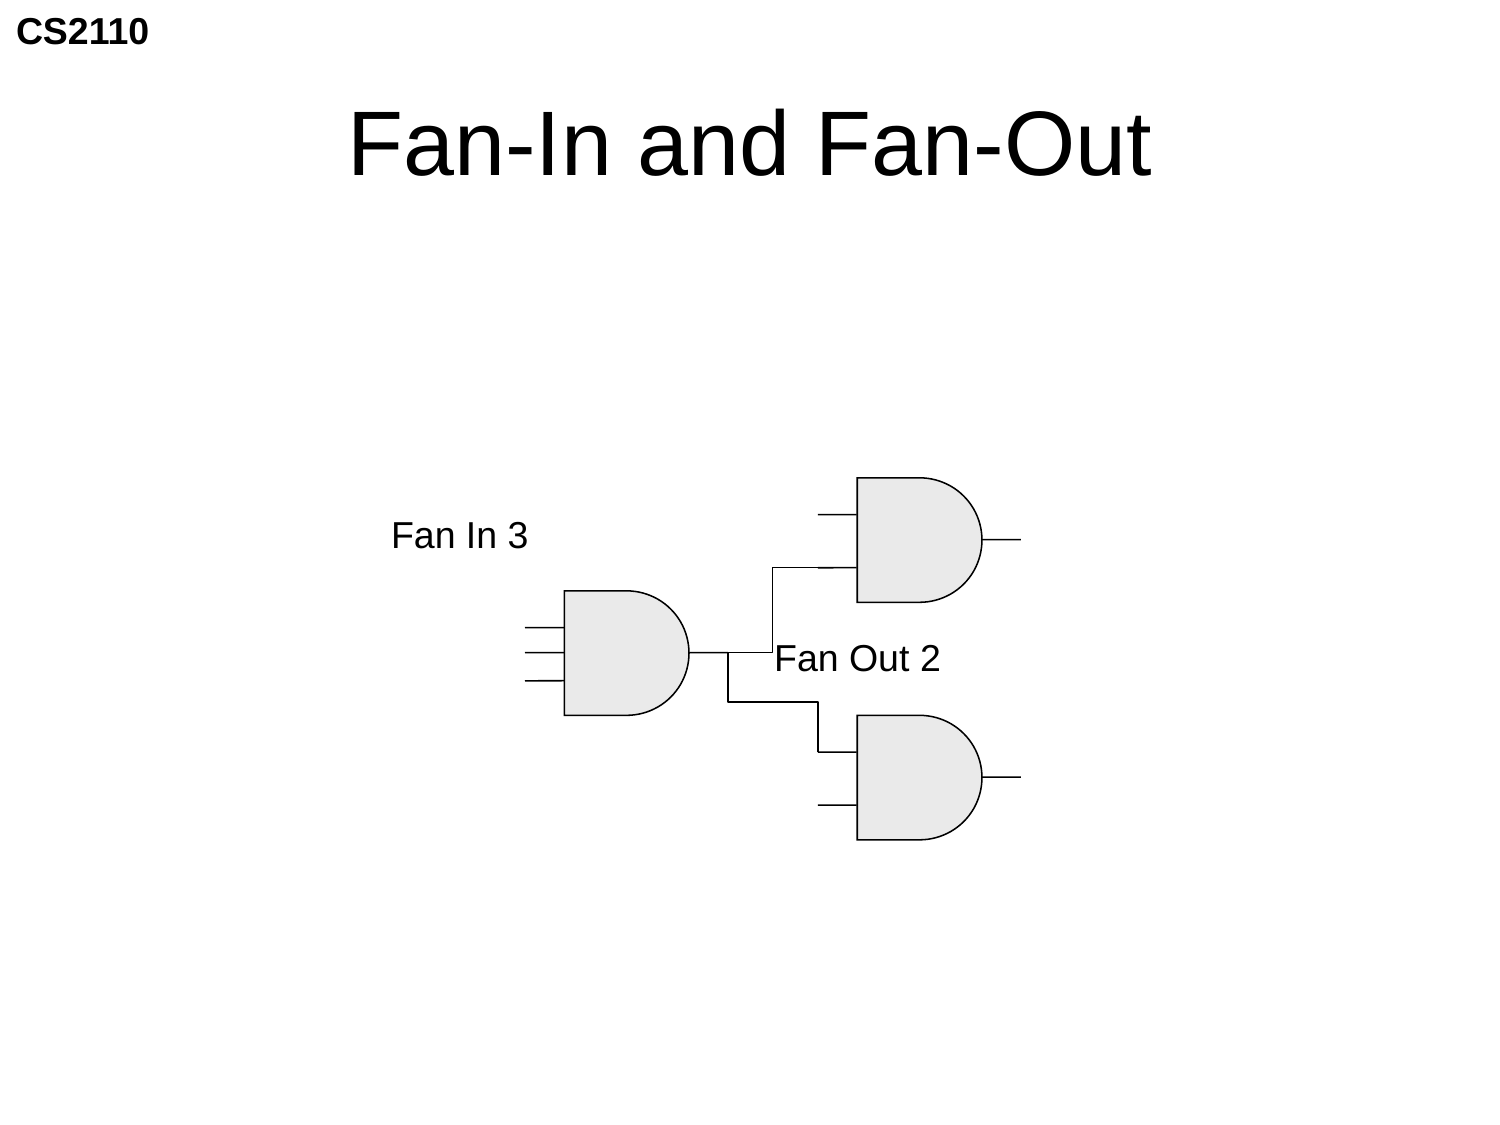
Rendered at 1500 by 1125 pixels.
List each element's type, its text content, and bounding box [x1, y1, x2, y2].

title Fan-In and Fan-Out [75, 45, 1425, 233]
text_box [723, 657, 823, 748]
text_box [817, 715, 1022, 841]
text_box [817, 477, 1022, 603]
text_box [730, 564, 816, 656]
text_box Fan Out 2 [821, 626, 956, 687]
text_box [524, 590, 725, 716]
text_box Fan In 3 [376, 504, 544, 564]
